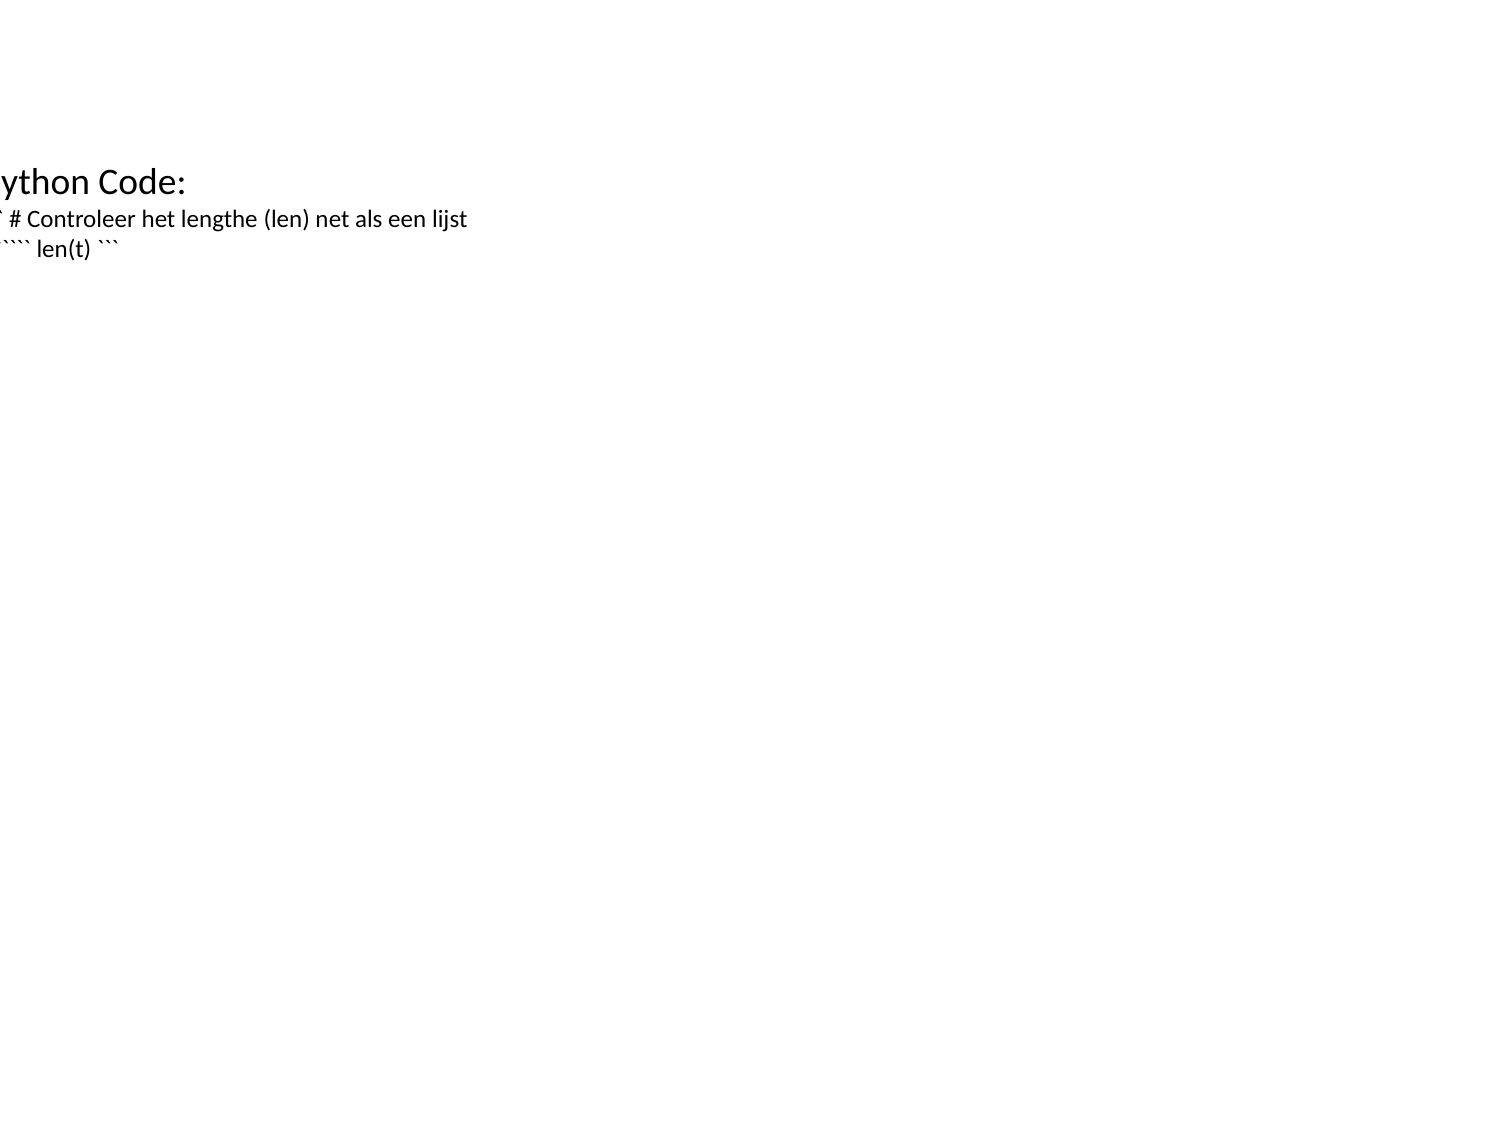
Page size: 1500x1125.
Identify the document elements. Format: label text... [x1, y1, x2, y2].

text_box Python Code: ``` # Controleer het lengthe (len) net als een lijst `````` len(t) ``` [0, 149, 484, 300]
